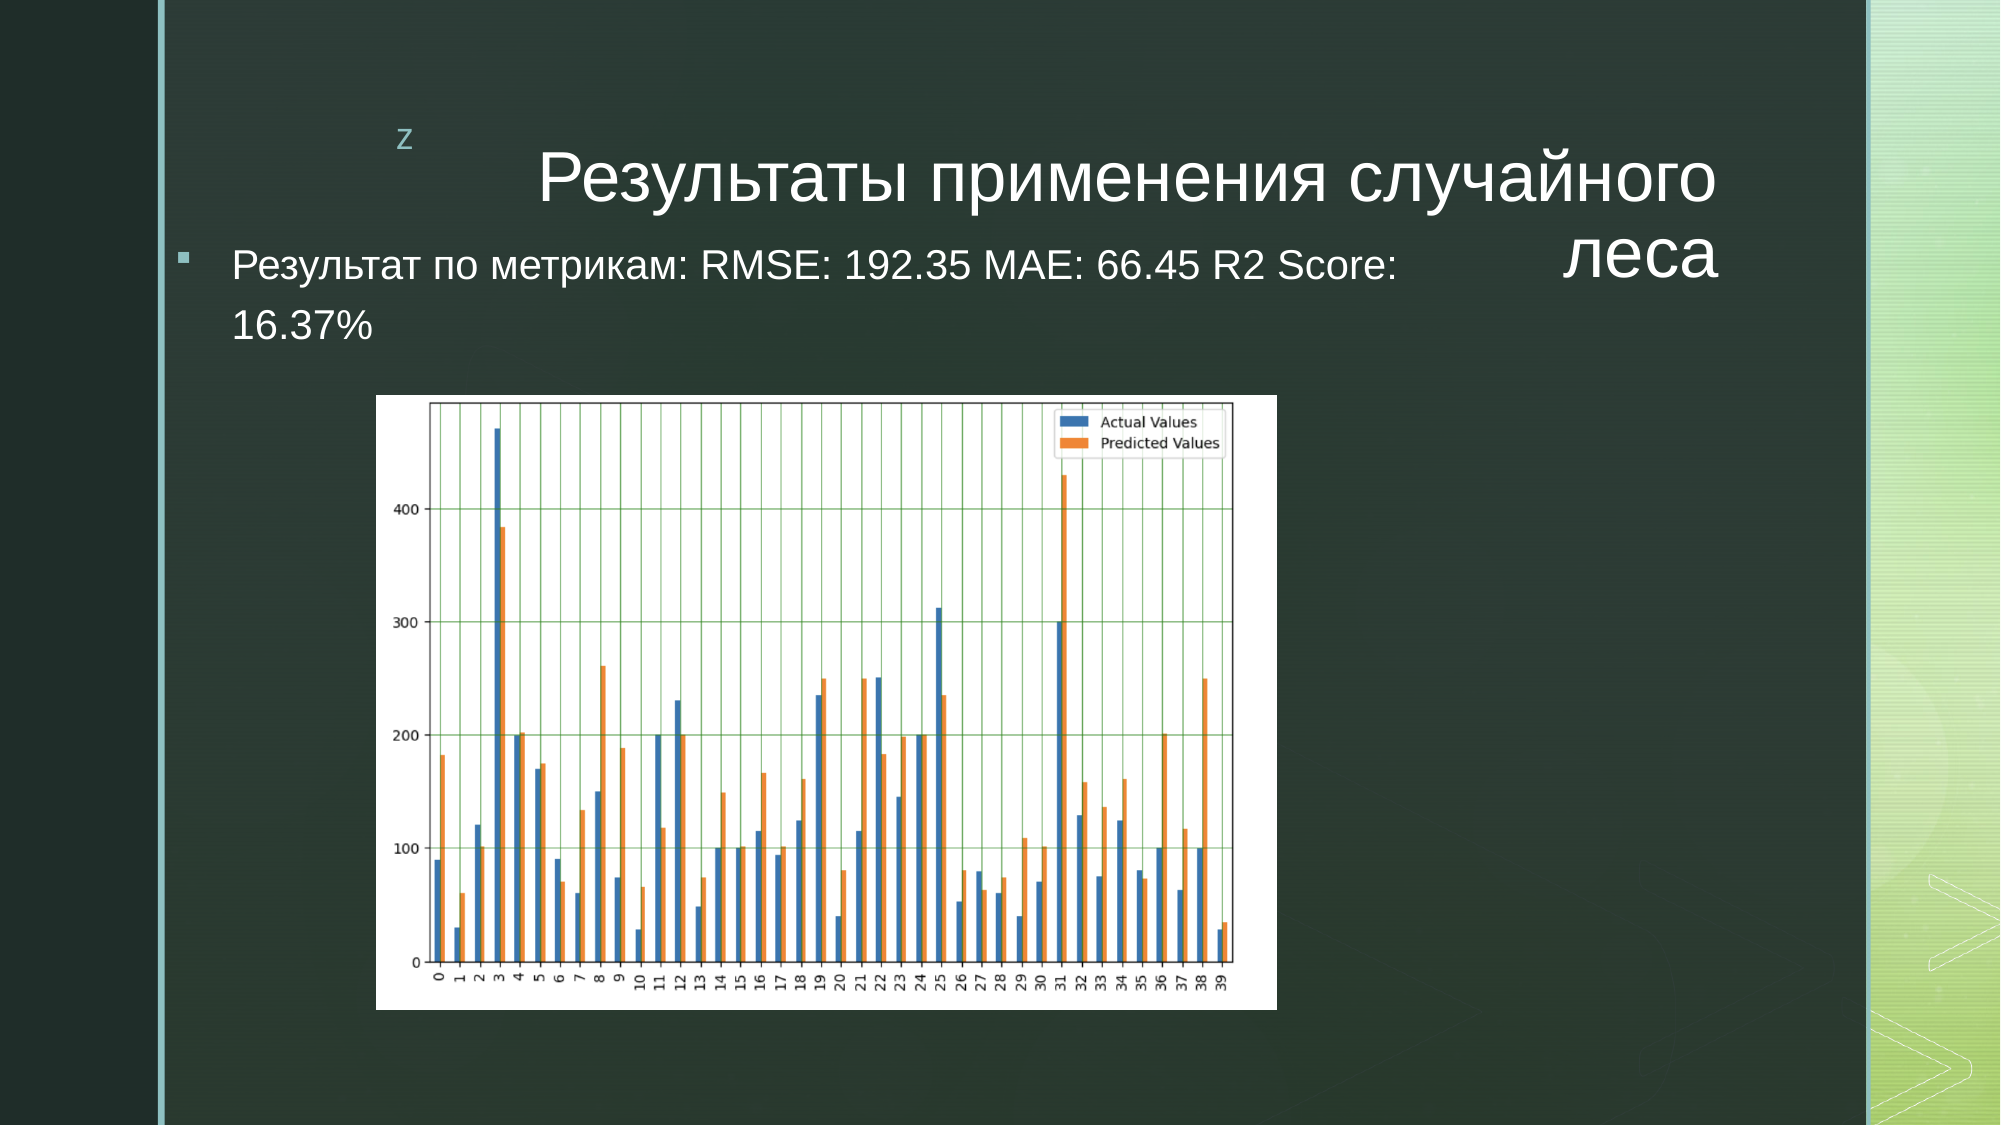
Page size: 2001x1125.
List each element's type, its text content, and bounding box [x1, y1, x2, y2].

picture [376, 395, 1277, 1010]
list Результат по метрикам: RMSE: 192.35 MAE: 66.45 R2 Score: 16.37% [160, 245, 1440, 423]
picture [1871, 0, 2001, 1125]
title Результаты применения случайного леса [428, 132, 1734, 310]
